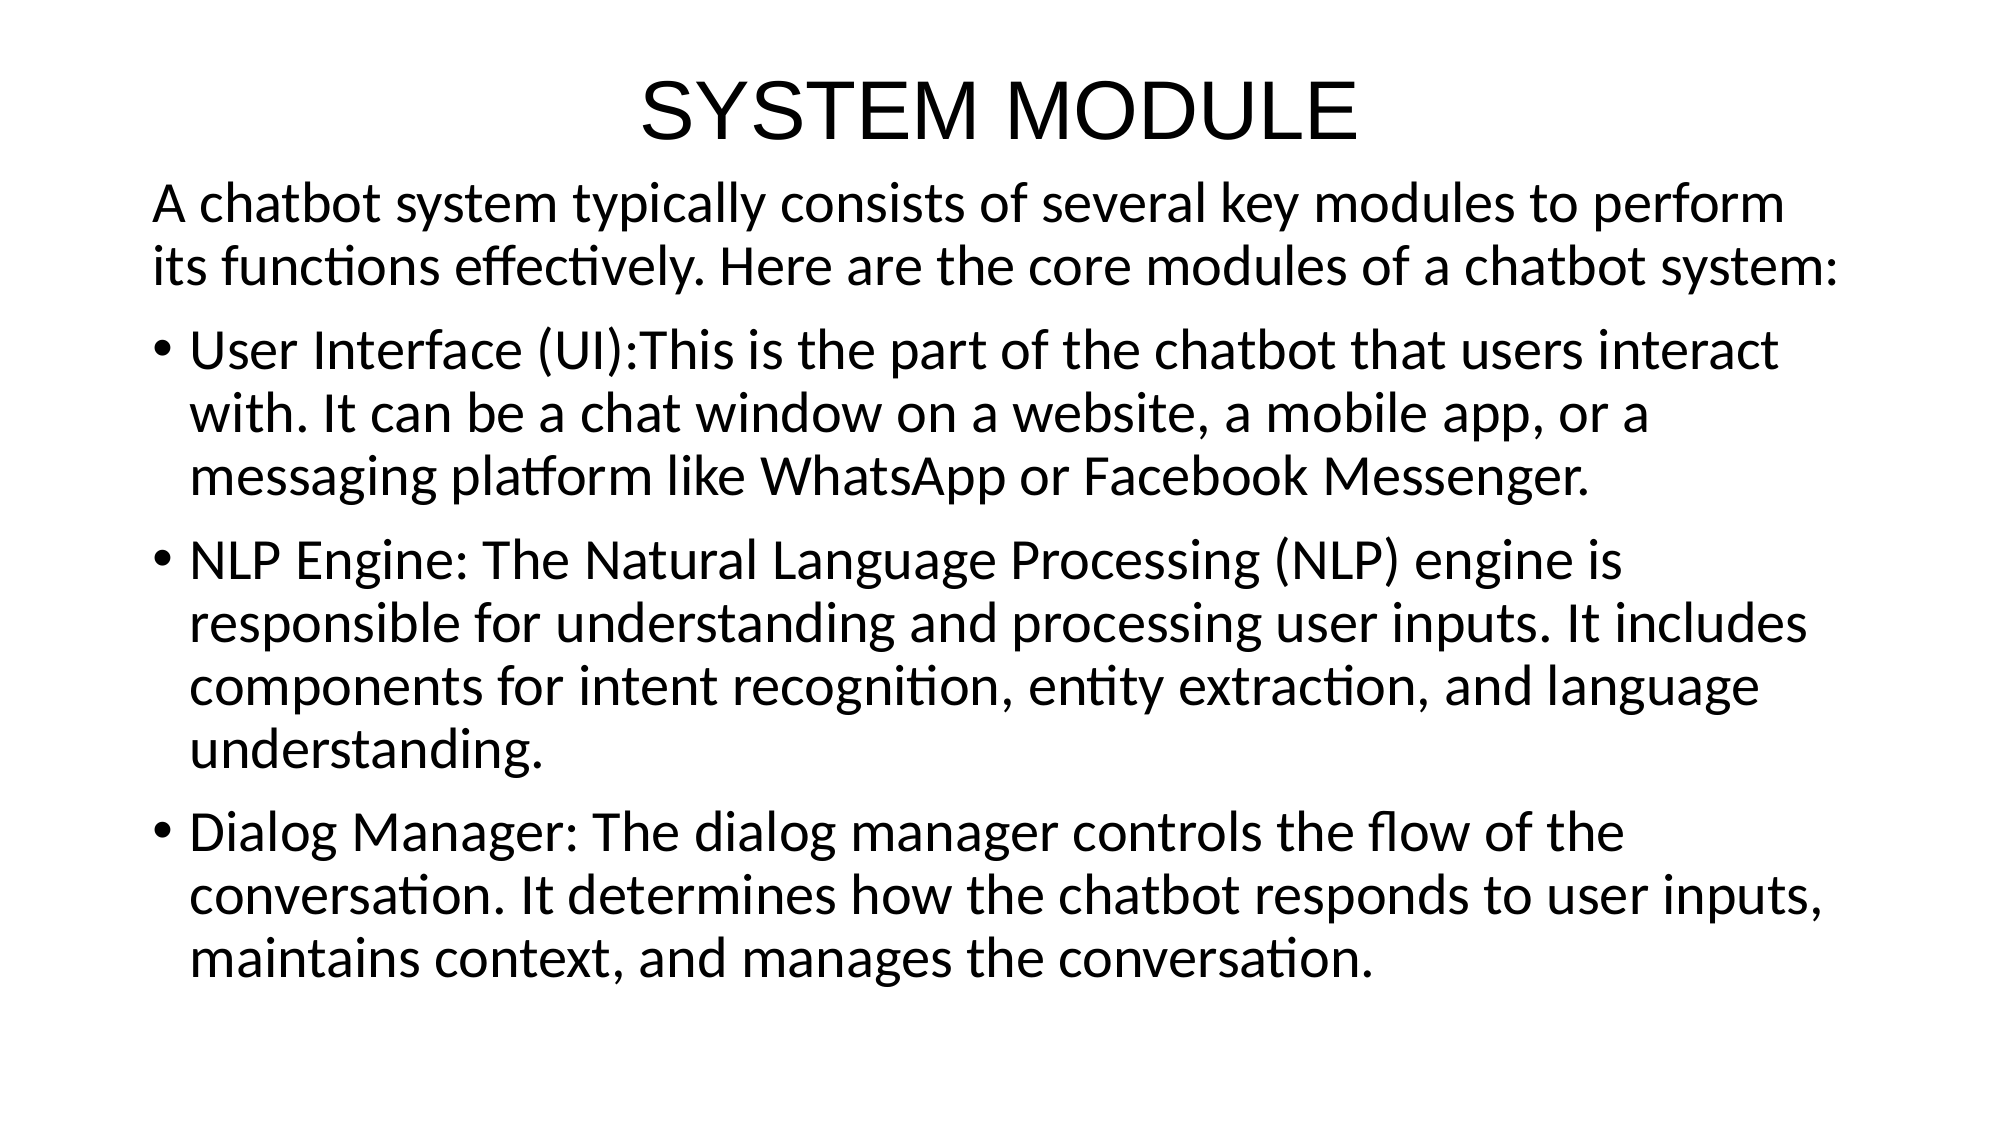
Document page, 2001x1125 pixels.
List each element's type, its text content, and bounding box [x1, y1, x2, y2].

title SYSTEM MODULE [137, 20, 1863, 164]
list A chatbot system typically consists of several key modules to perform its functions effectively. Here are the core modules of a chatbot system: User Interface (UI):This is the part of the chatbot that users interact with. It can be a chat window on a website, a mobile app, or a messaging platform like WhatsApp or Facebook Messenger. NLP Engine: The Natural Language Processing (NLP) engine is responsible for understanding and processing user inputs. It includes components for intent recognition, entity extraction, and language understanding. Dialog Manager: The dialog manager controls the flow of the conversation. It determines how the chatbot responds to user inputs, maintains context, and manages the conversation. [137, 164, 1863, 1105]
